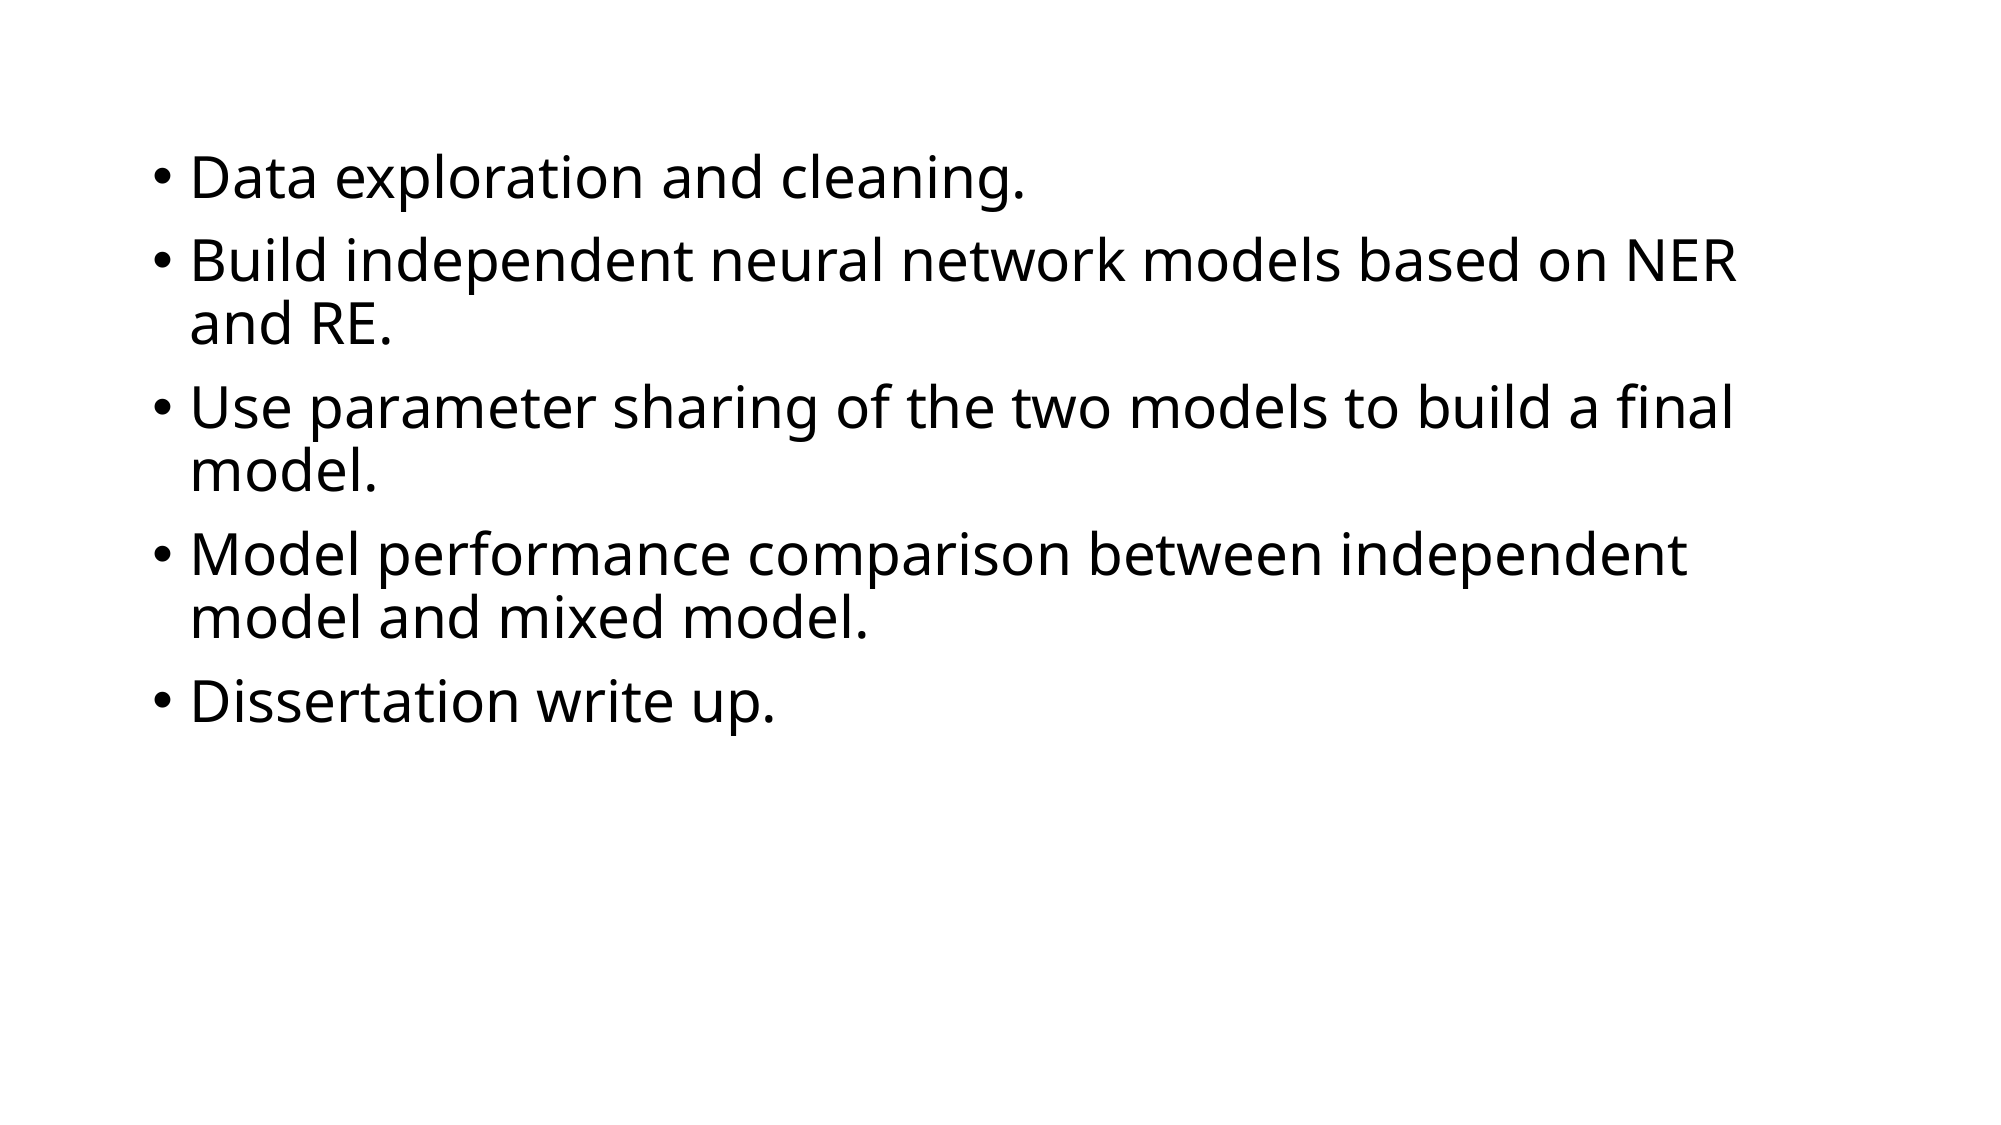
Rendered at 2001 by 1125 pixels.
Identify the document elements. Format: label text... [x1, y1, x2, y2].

list Data exploration and cleaning. Build independent neural network models based on NER and RE. Use parameter sharing of the two models to build a final model. Model performance comparison between independent model and mixed model. Dissertation write up. [137, 140, 1863, 1014]
